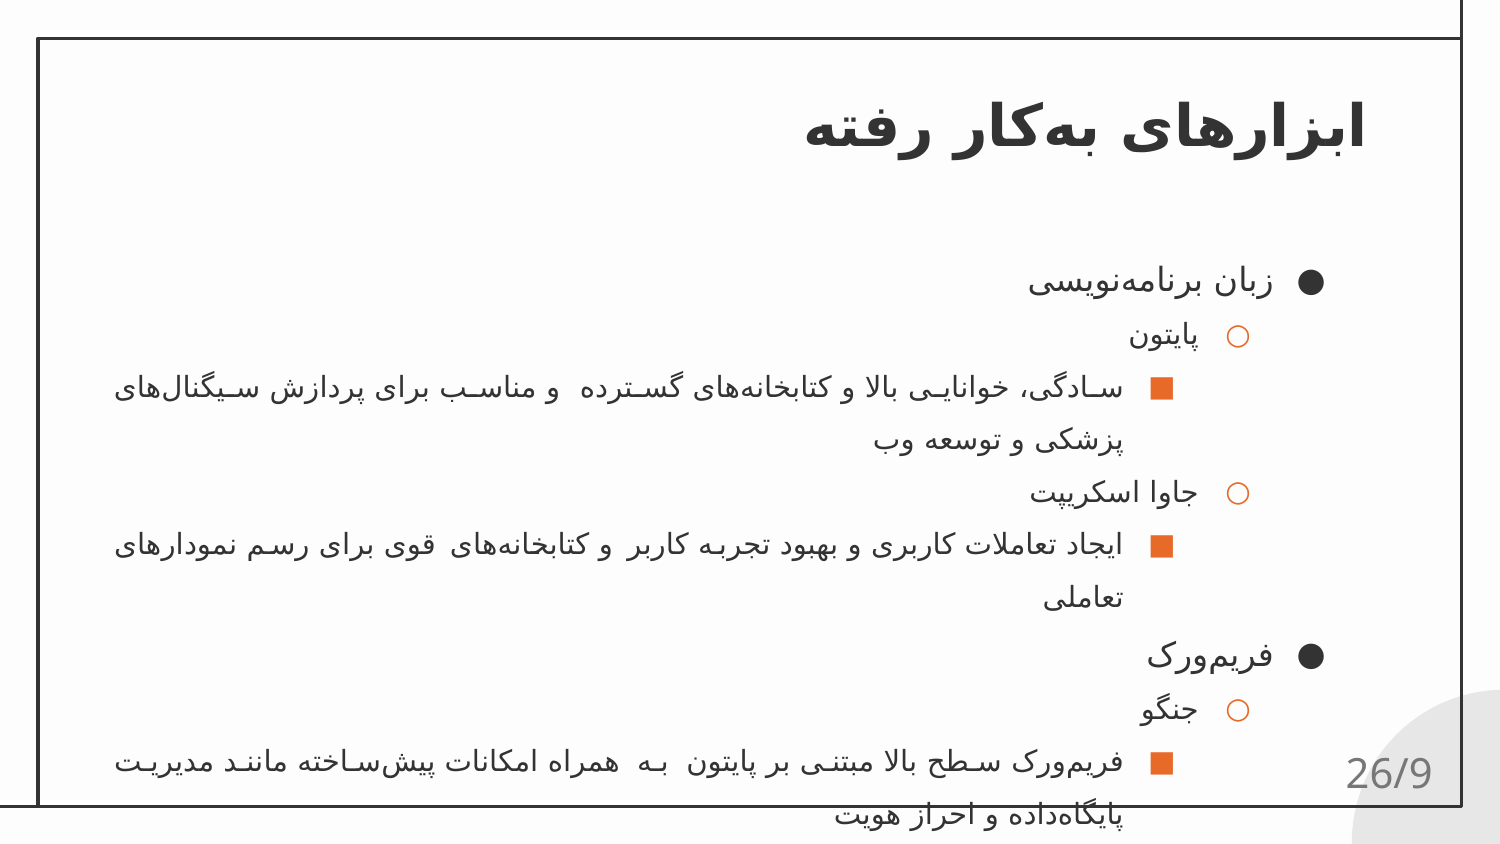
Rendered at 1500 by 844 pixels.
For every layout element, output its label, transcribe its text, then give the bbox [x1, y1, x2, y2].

title ابزارهای به‌کار رفته [118, 73, 1383, 168]
text_box 26/9 [1314, 727, 1465, 809]
subtitle زبان برنامه‌نویسی پایتون سادگی، خوانایی بالا و کتابخانه‌های گسترده و مناسب برای پردازش سیگنال‌های پزشکی و توسعه وب جاوا اسکریپت ایجاد تعاملات کاربری و بهبود تجربه کاربر و کتابخانه‌های قوی برای رسم نمودارهای تعاملی فریم‌ورک‌ جنگو فریم‌ورک سطح بالا مبتنی بر پایتون به همراه امکانات پیش‌ساخته مانند مدیریت پایگاه‌داده و احراز هویت [98, 223, 1364, 700]
